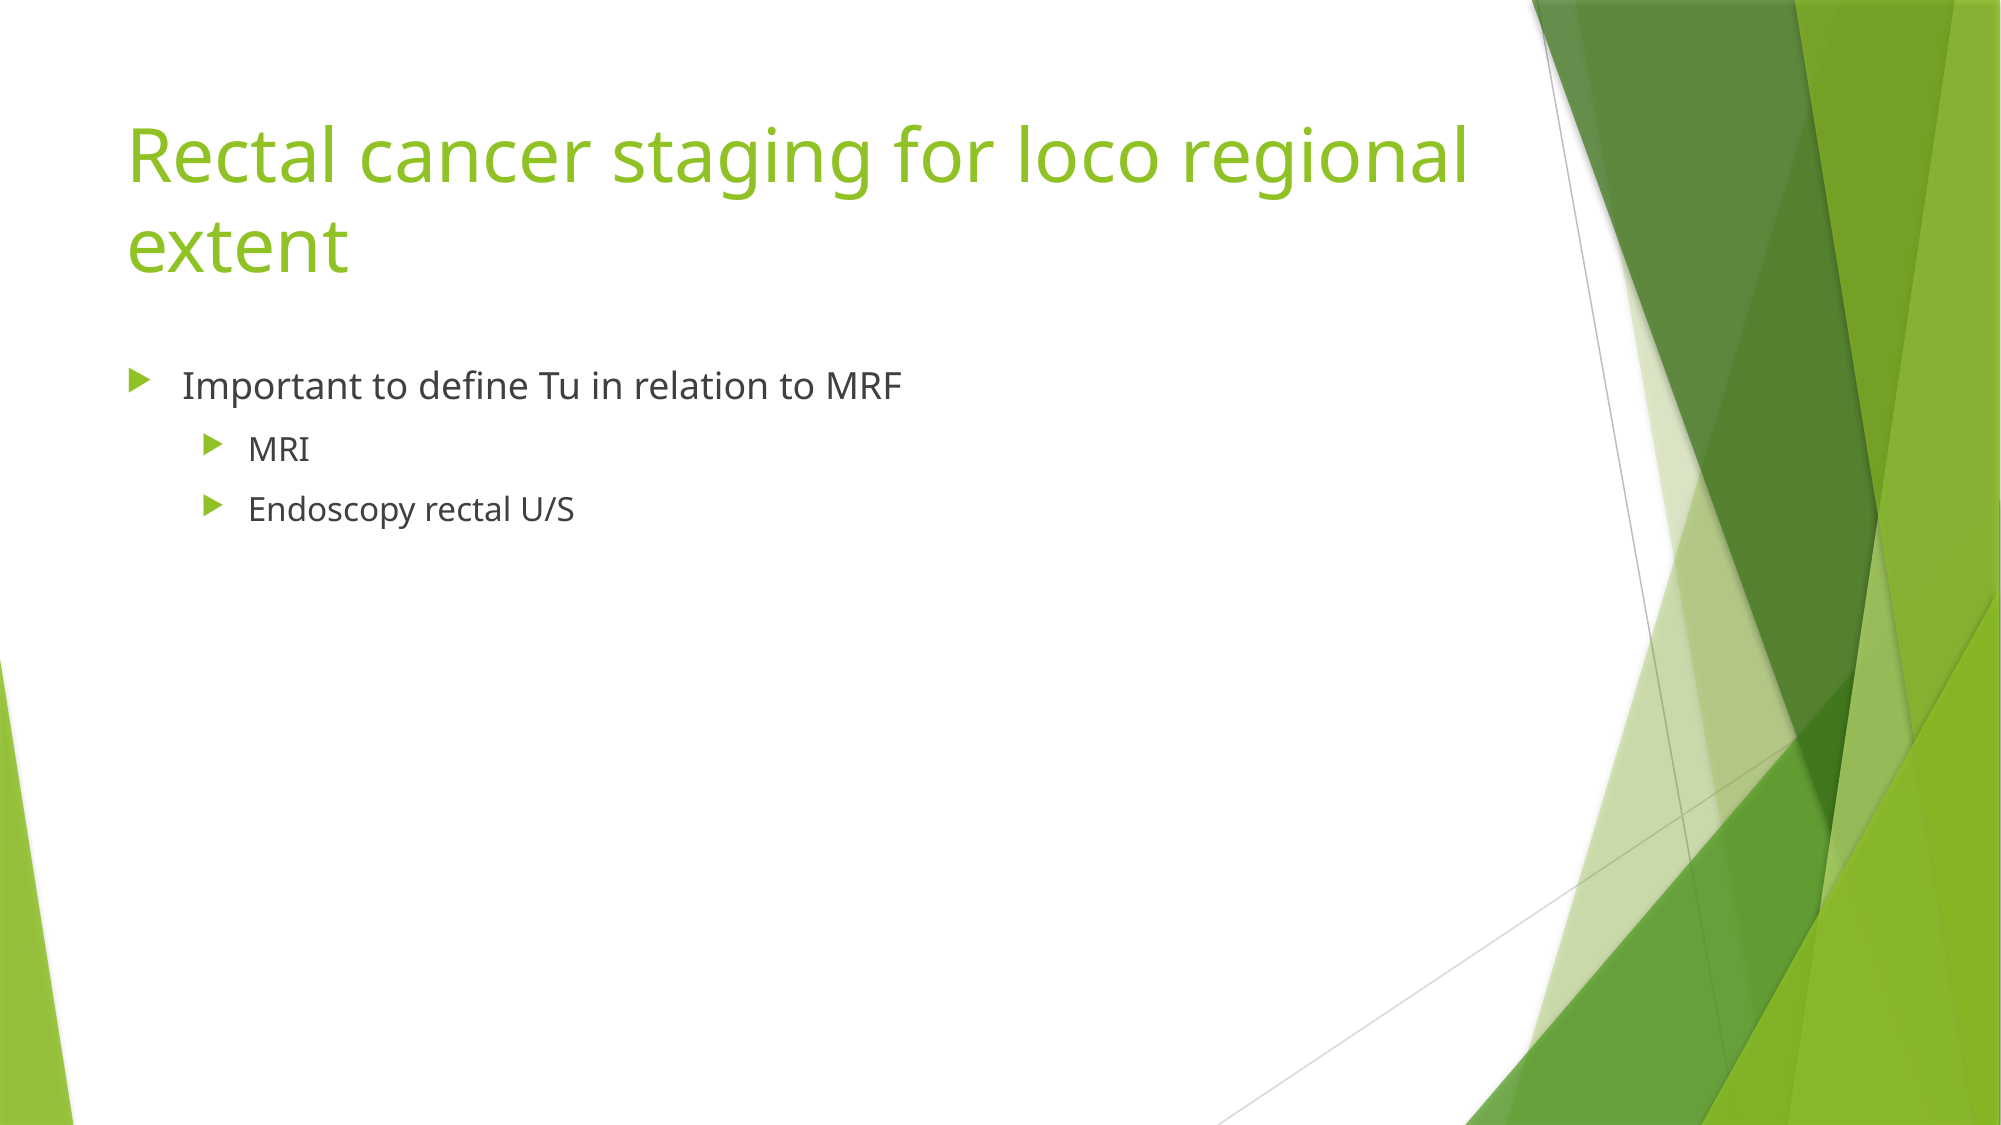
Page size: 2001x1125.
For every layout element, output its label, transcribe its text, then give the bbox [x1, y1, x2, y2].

list Important to define Tu in relation to MRF MRI Endoscopy rectal U/S [111, 354, 1522, 992]
title Rectal cancer staging for loco regional extent [111, 99, 1522, 317]
